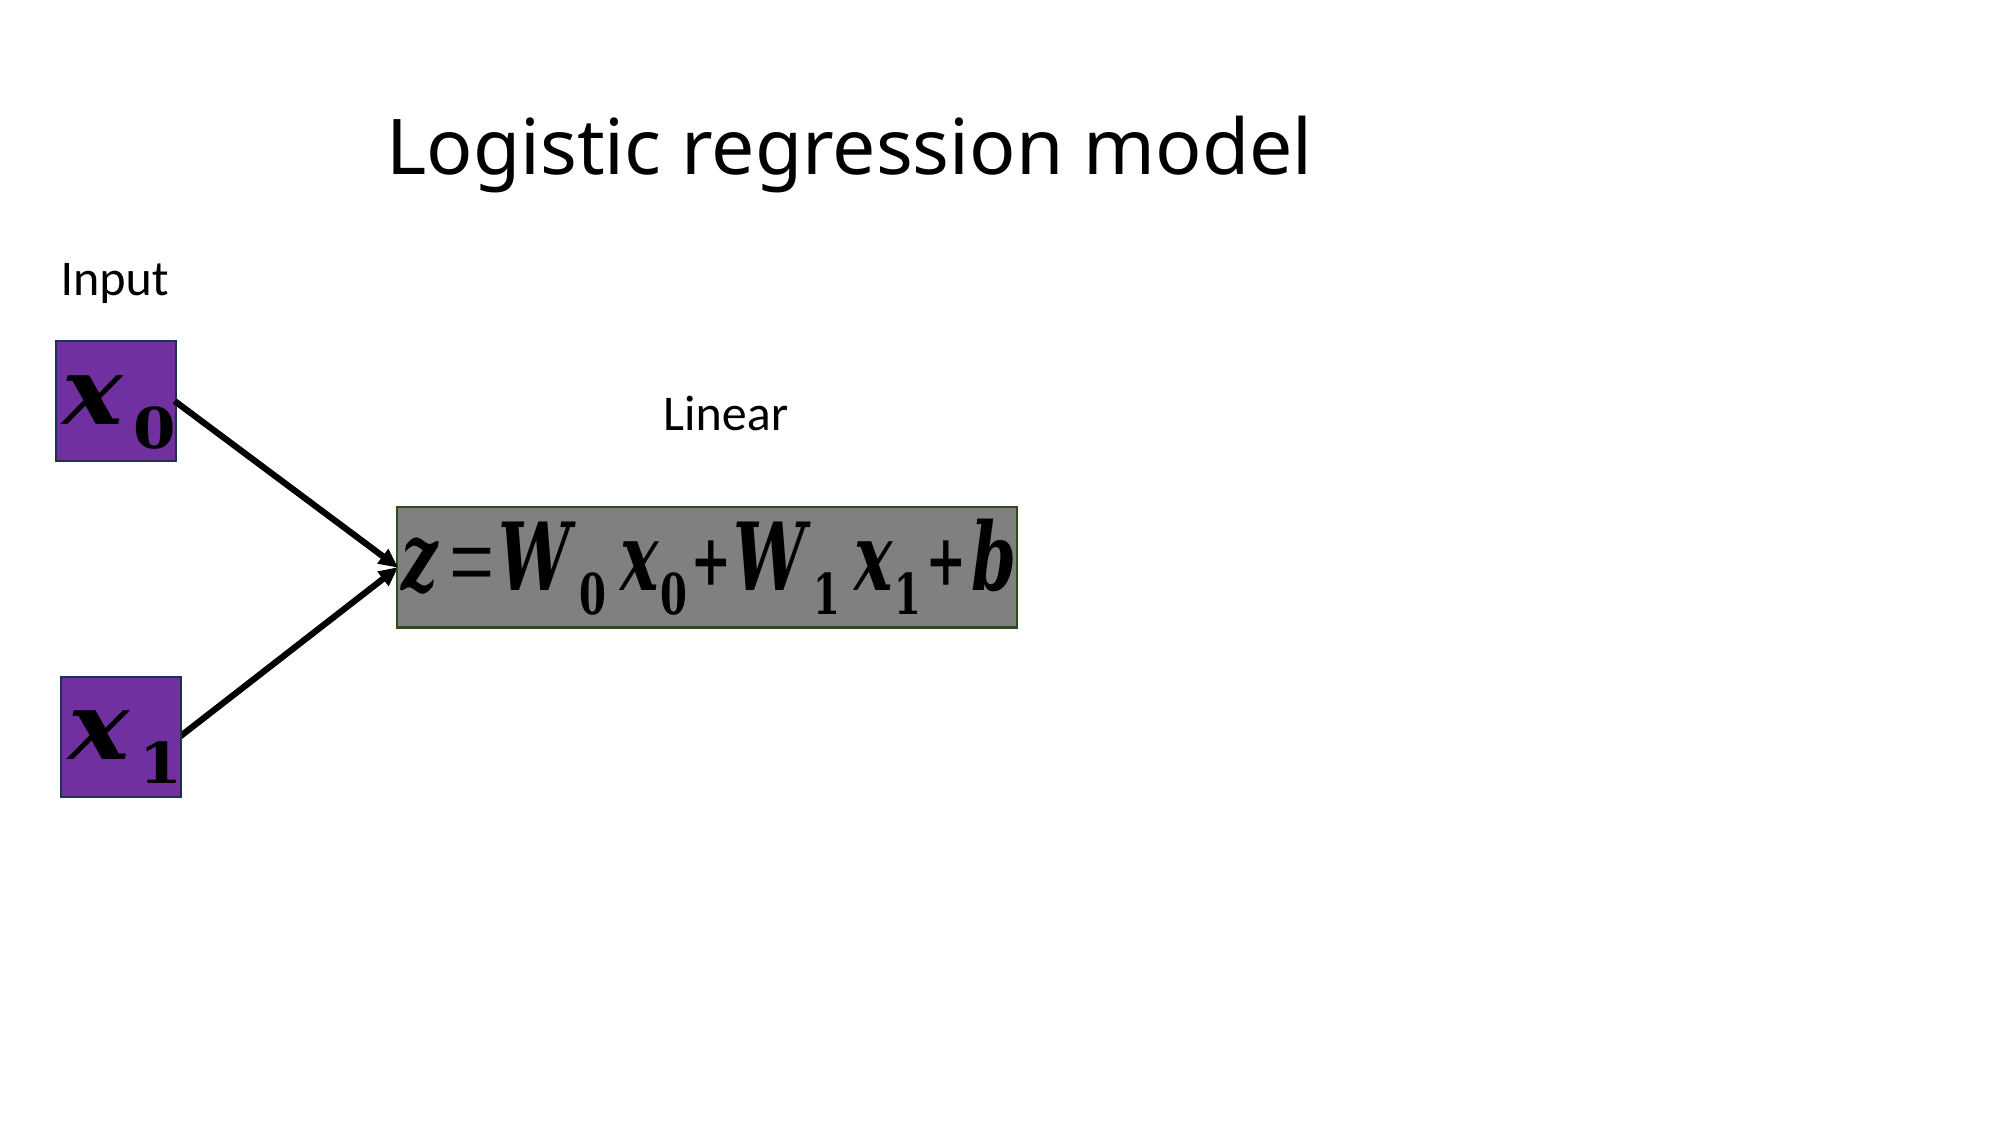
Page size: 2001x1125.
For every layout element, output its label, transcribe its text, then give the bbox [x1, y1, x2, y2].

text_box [174, 401, 398, 568]
text_box Linear [648, 372, 820, 448]
text_box Input [45, 238, 207, 314]
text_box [180, 568, 398, 737]
title Logistic regression model [371, 70, 1338, 228]
